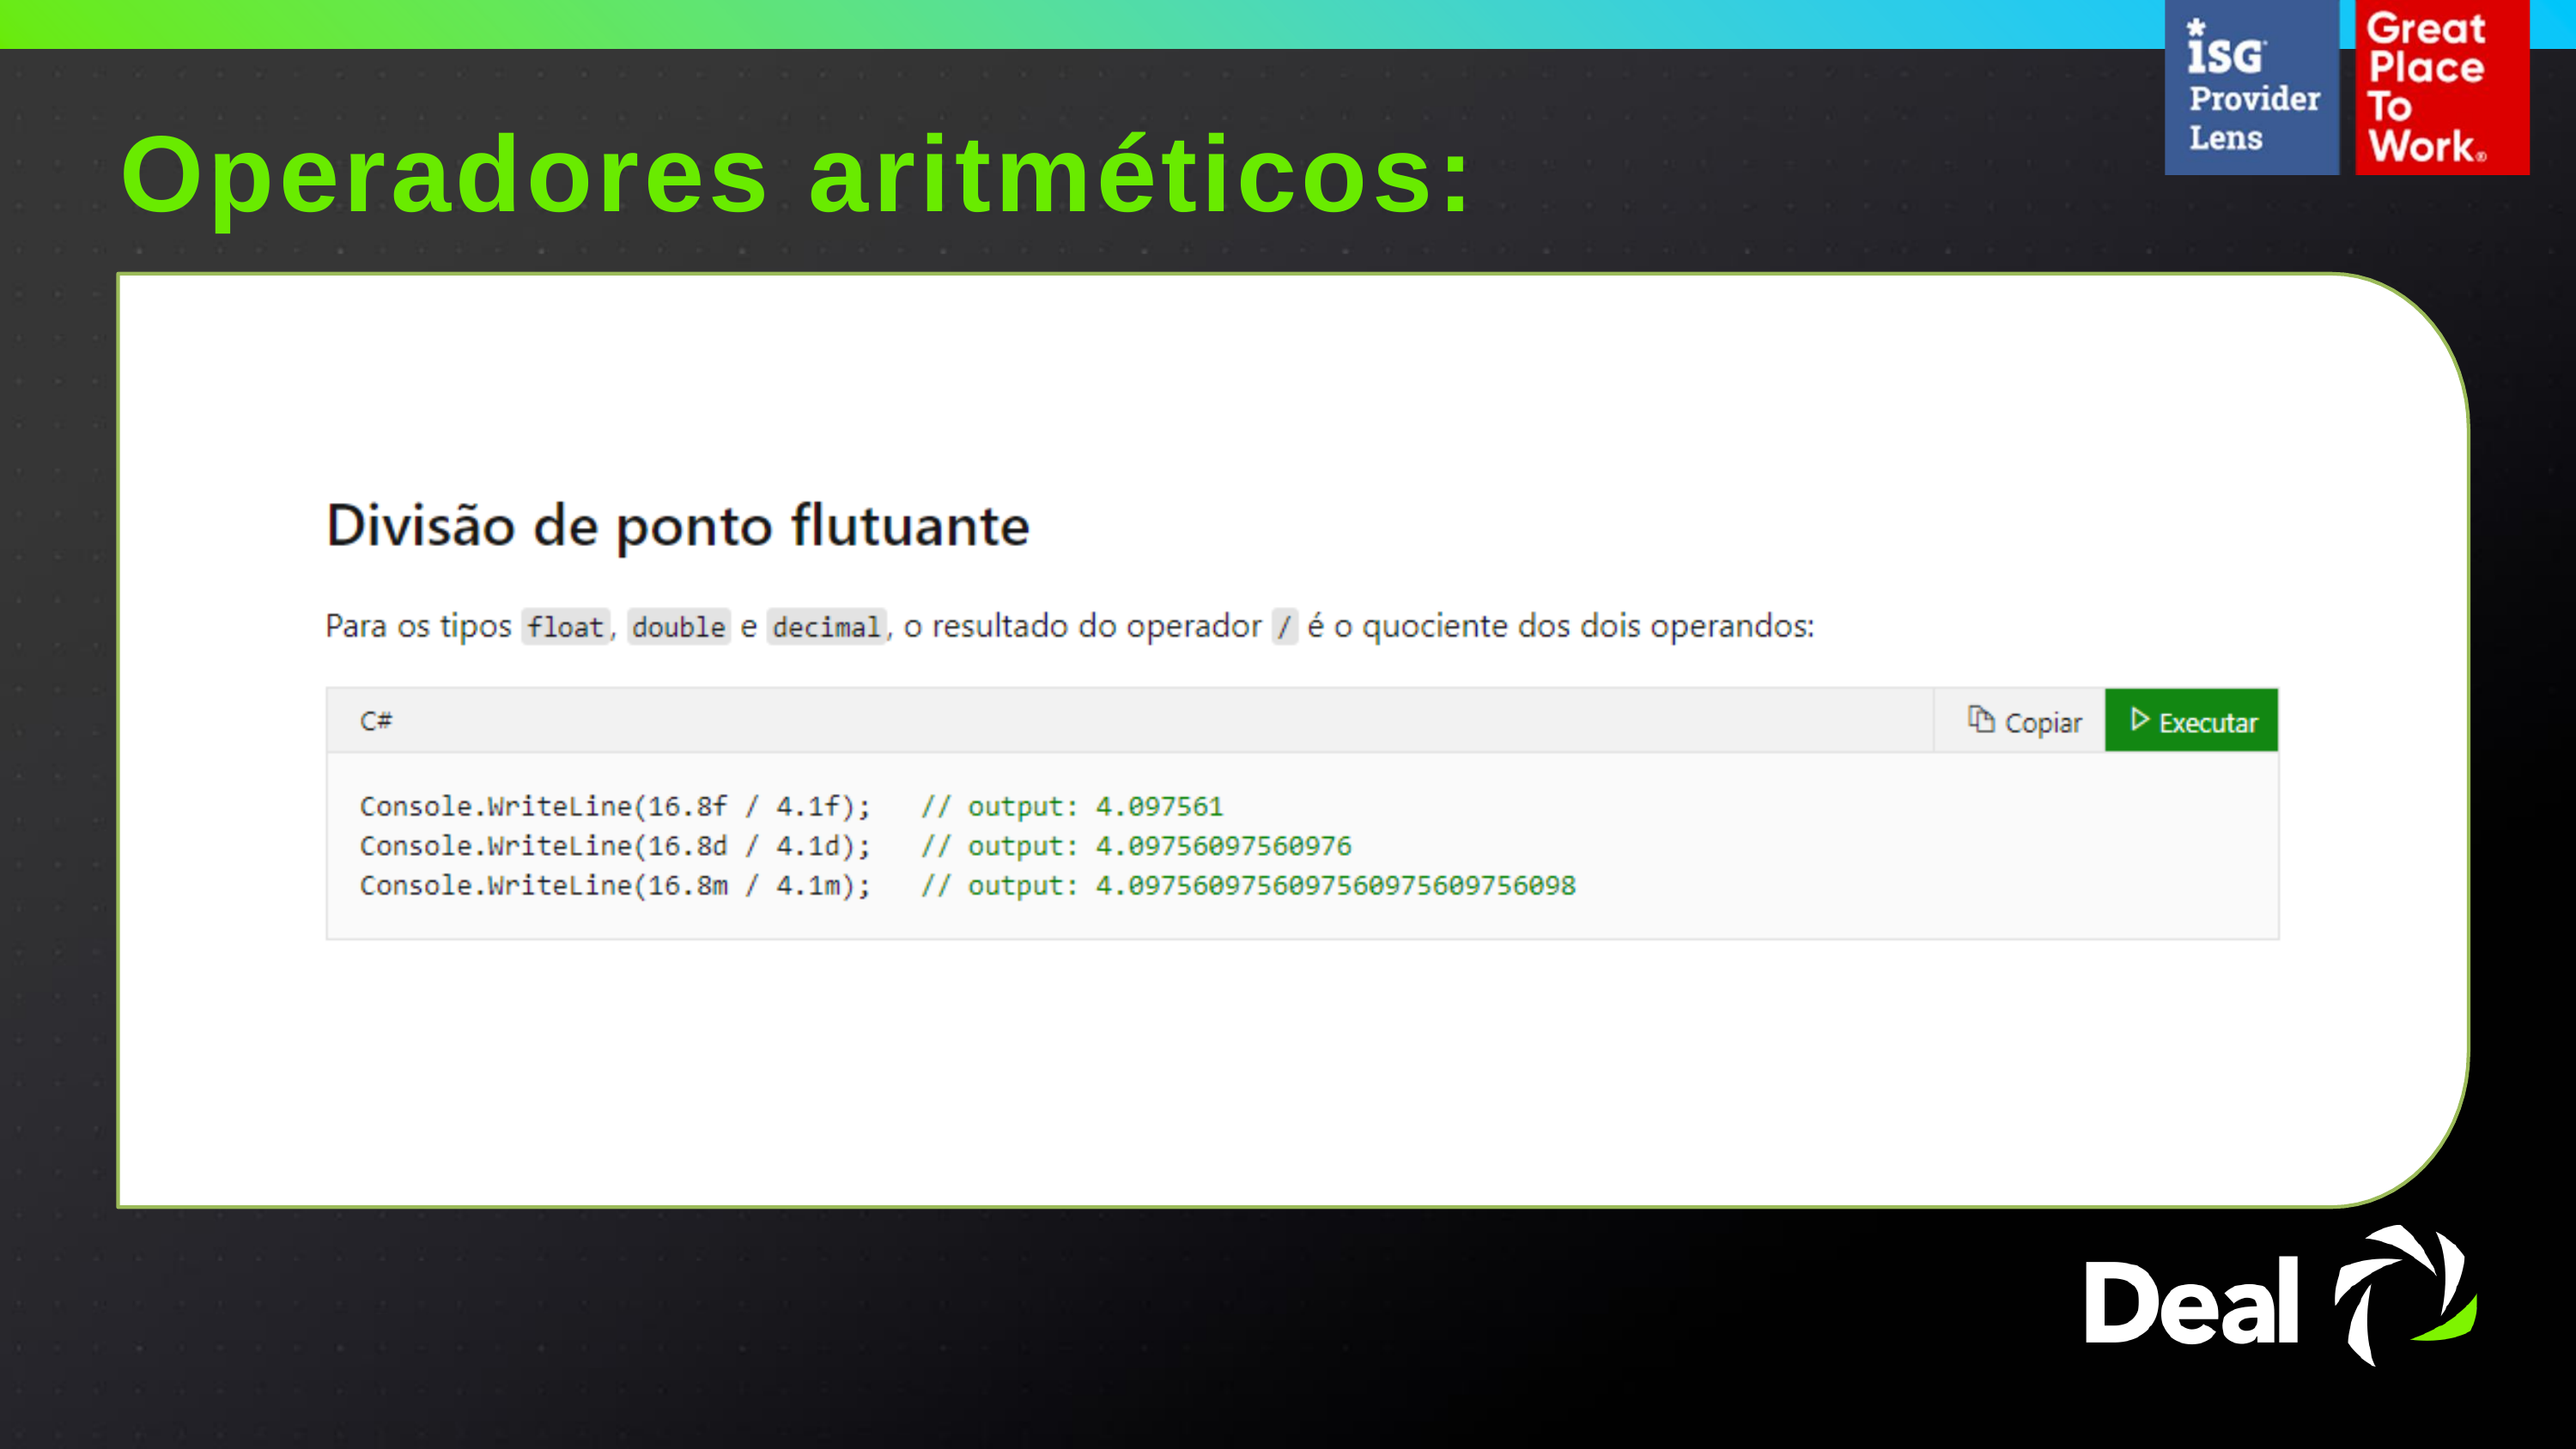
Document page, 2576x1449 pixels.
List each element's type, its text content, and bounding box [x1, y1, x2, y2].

picture [0, 0, 2576, 1449]
text_box Operadores aritméticos: [118, 101, 2050, 233]
text_box [116, 271, 2471, 1210]
